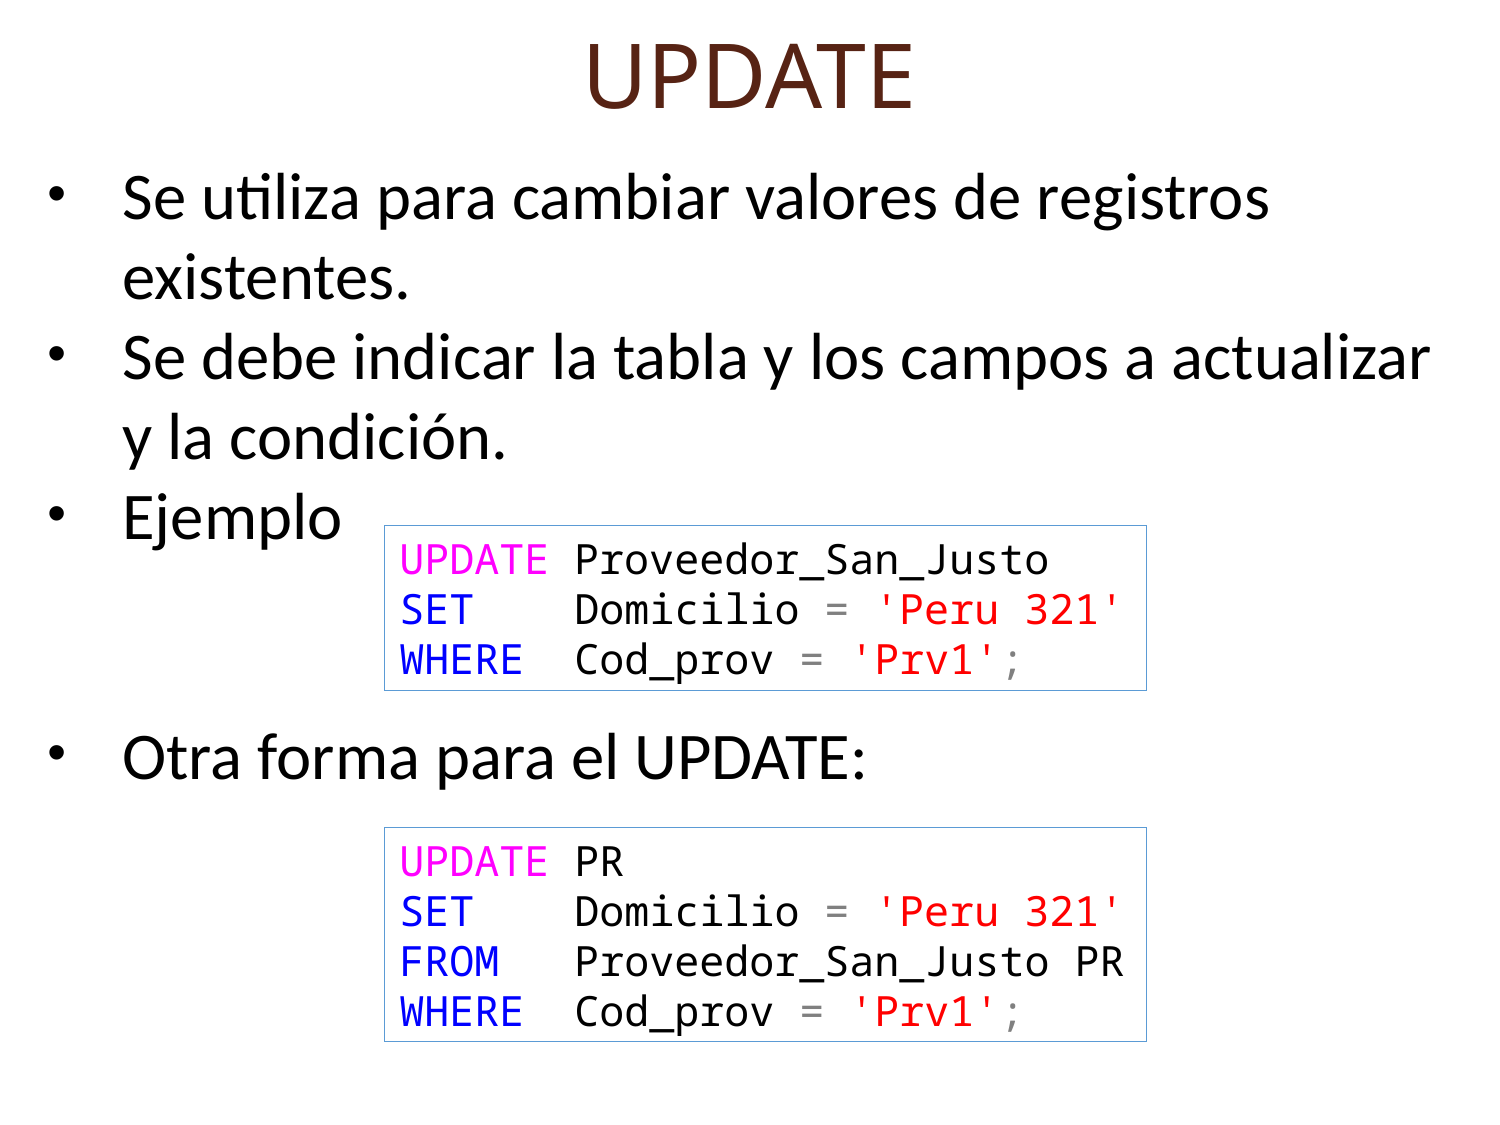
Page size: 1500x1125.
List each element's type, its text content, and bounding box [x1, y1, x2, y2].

text_box UPDATE [32, 0, 1466, 145]
text_box UPDATE Proveedor_San_Justo SET Domicilio = 'Peru 321' WHERE Cod_prov = 'Prv1'; [384, 525, 1147, 691]
text_box Se utiliza para cambiar valores de registros existentes. Se debe indicar la tabla y los campos a actualizar y la condición. Ejemplo Otra forma para el UPDATE: [32, 145, 1466, 556]
text_box UPDATE PR SET Domicilio = 'Peru 321' FROM Proveedor_San_Justo PR WHERE Cod_prov = 'Prv1'; [384, 827, 1147, 1042]
